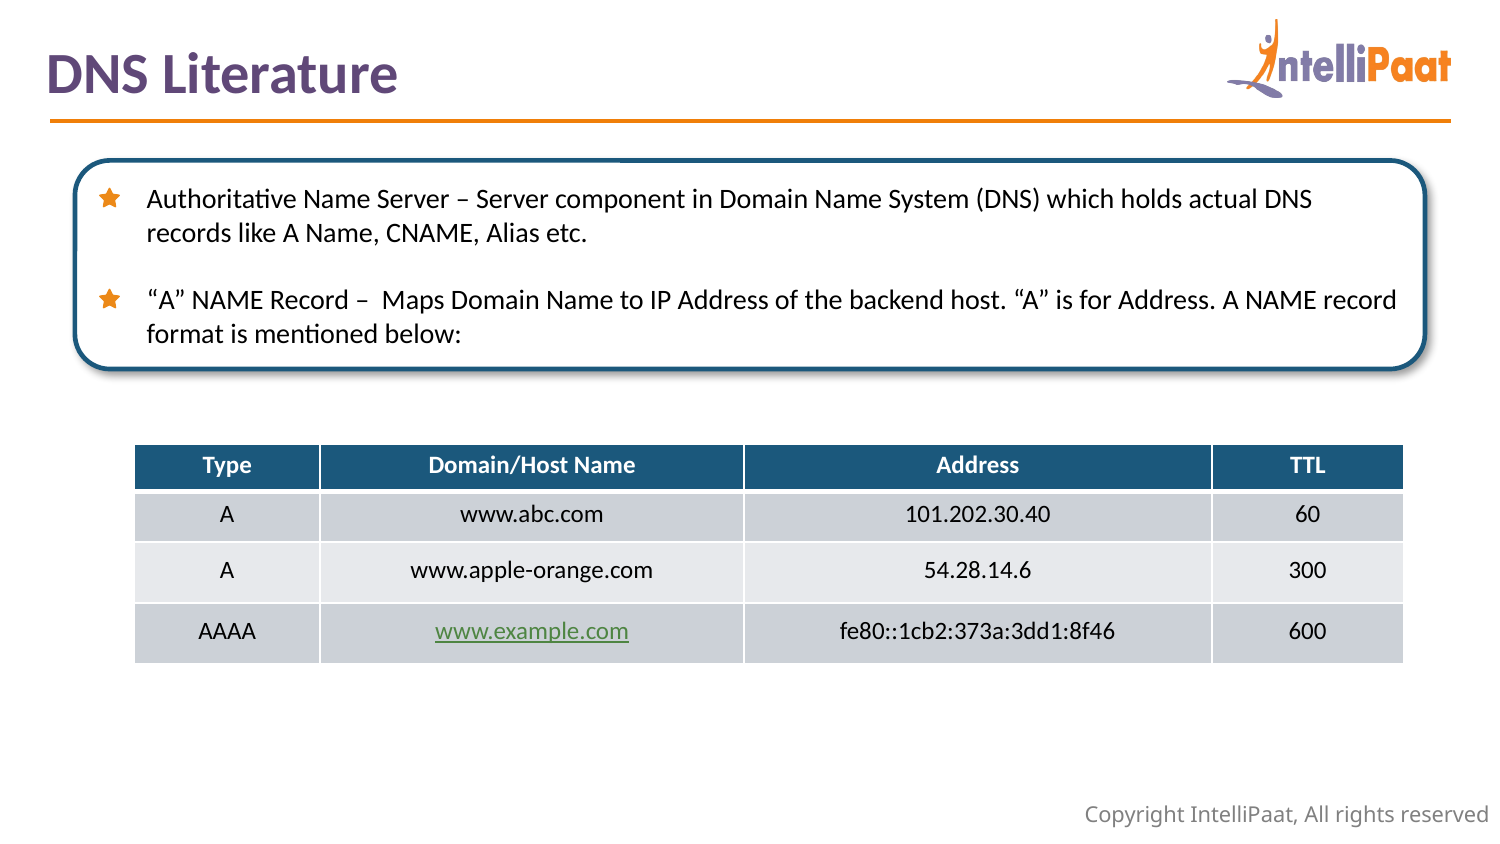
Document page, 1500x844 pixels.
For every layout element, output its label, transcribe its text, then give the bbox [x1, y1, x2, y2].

table_cell www.example.com [321, 604, 743, 663]
table_cell fe80::1cb2:373a:3dd1:8f46 [745, 604, 1211, 663]
table_cell 60 [1213, 494, 1403, 541]
table_cell 101.202.30.40 [745, 494, 1211, 541]
text_box DNS Literature [31, 27, 414, 113]
table_cell 54.28.14.6 [745, 543, 1211, 602]
table_cell www.abc.com [321, 494, 743, 541]
text_box Authoritative Name Server – Server component in Domain Name System (DNS) which holds actual DNS records like A Name, CNAME, Alias etc. “A” NAME Record – Maps Domain Name to IP Address of the backend host. “A” is for Address. A NAME record format is mentioned below: [73, 159, 1426, 371]
table_cell AAAA [135, 604, 319, 663]
table_header Domain/Host Name [321, 445, 743, 489]
table_cell 600 [1213, 604, 1403, 663]
table_cell 300 [1213, 543, 1403, 602]
picture [1227, 19, 1451, 98]
picture [99, 187, 120, 208]
table_header Type [135, 445, 319, 489]
table_cell A [135, 543, 319, 602]
table_header Address [745, 445, 1211, 489]
table_header TTL [1213, 445, 1403, 489]
picture [99, 288, 120, 309]
table_cell A [135, 494, 319, 541]
table_cell www.apple-orange.com [321, 543, 743, 602]
